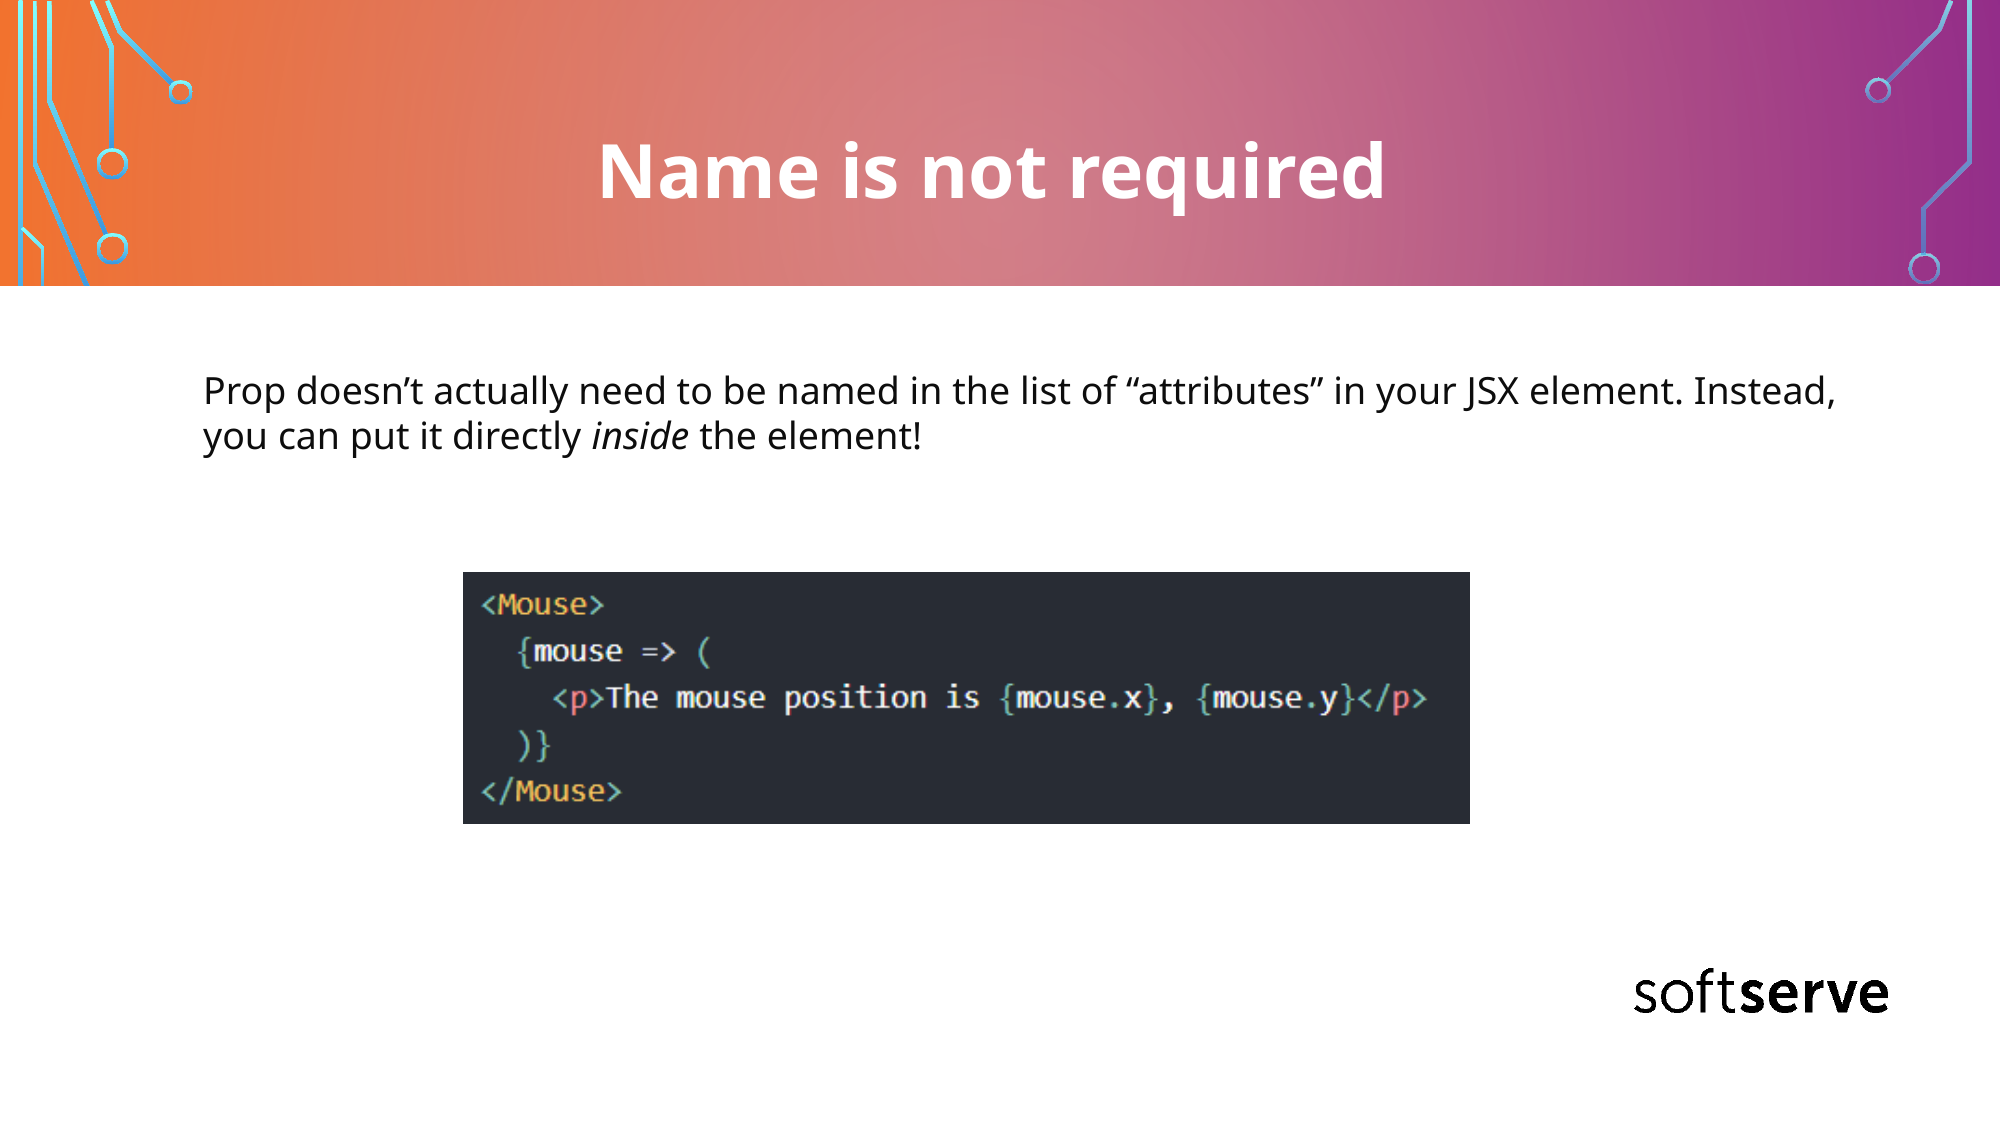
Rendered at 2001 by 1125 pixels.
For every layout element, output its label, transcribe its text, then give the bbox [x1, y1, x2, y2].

text_box Prop doesn’t actually need to be named in the list of “attributes” in your JSX element. Instead, you can put it directly inside the element! [188, 359, 1907, 555]
picture [1634, 968, 1888, 1013]
picture [463, 572, 1471, 824]
title Name is not required [112, 112, 1888, 225]
